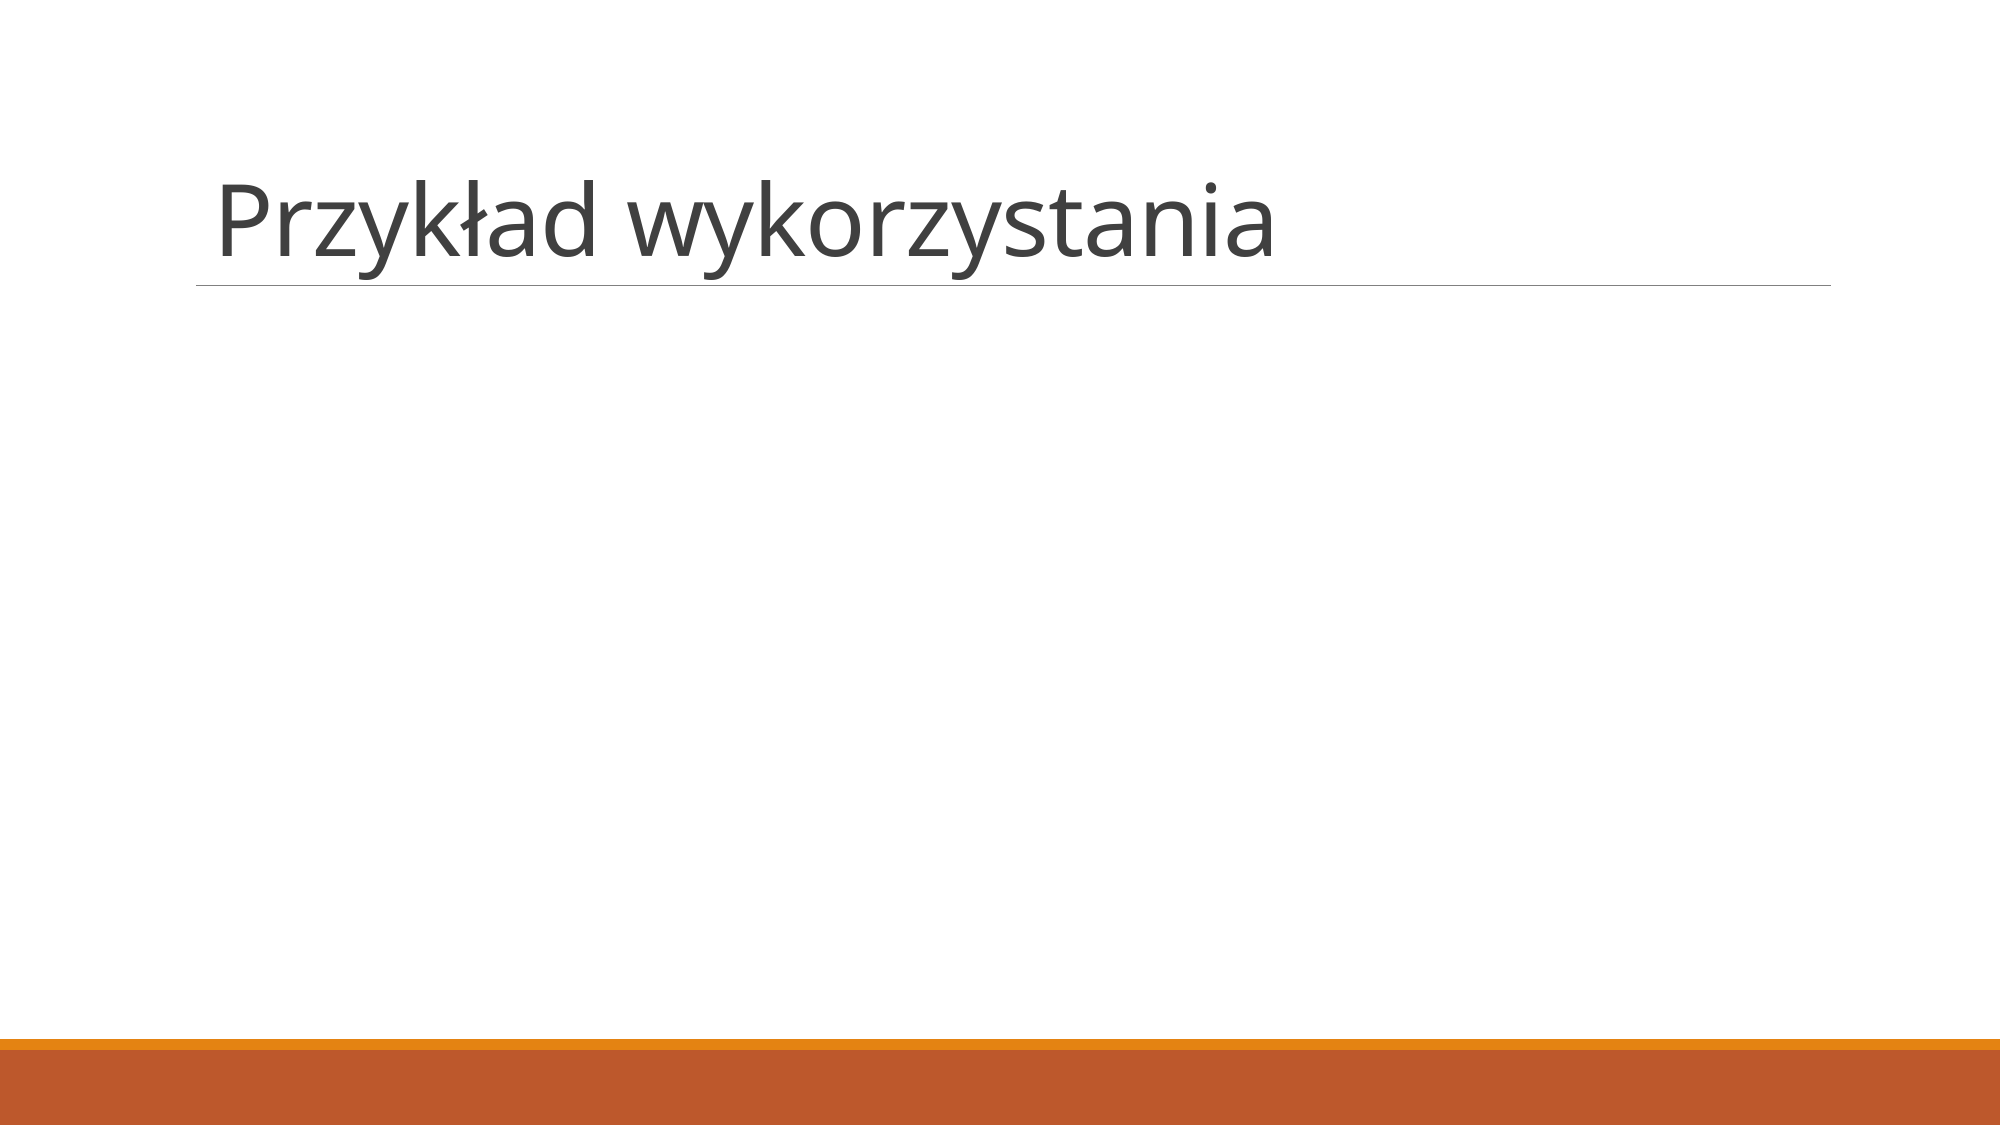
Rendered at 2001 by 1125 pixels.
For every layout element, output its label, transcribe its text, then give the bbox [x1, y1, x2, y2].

title Przykład wykorzystania [198, 47, 1830, 285]
